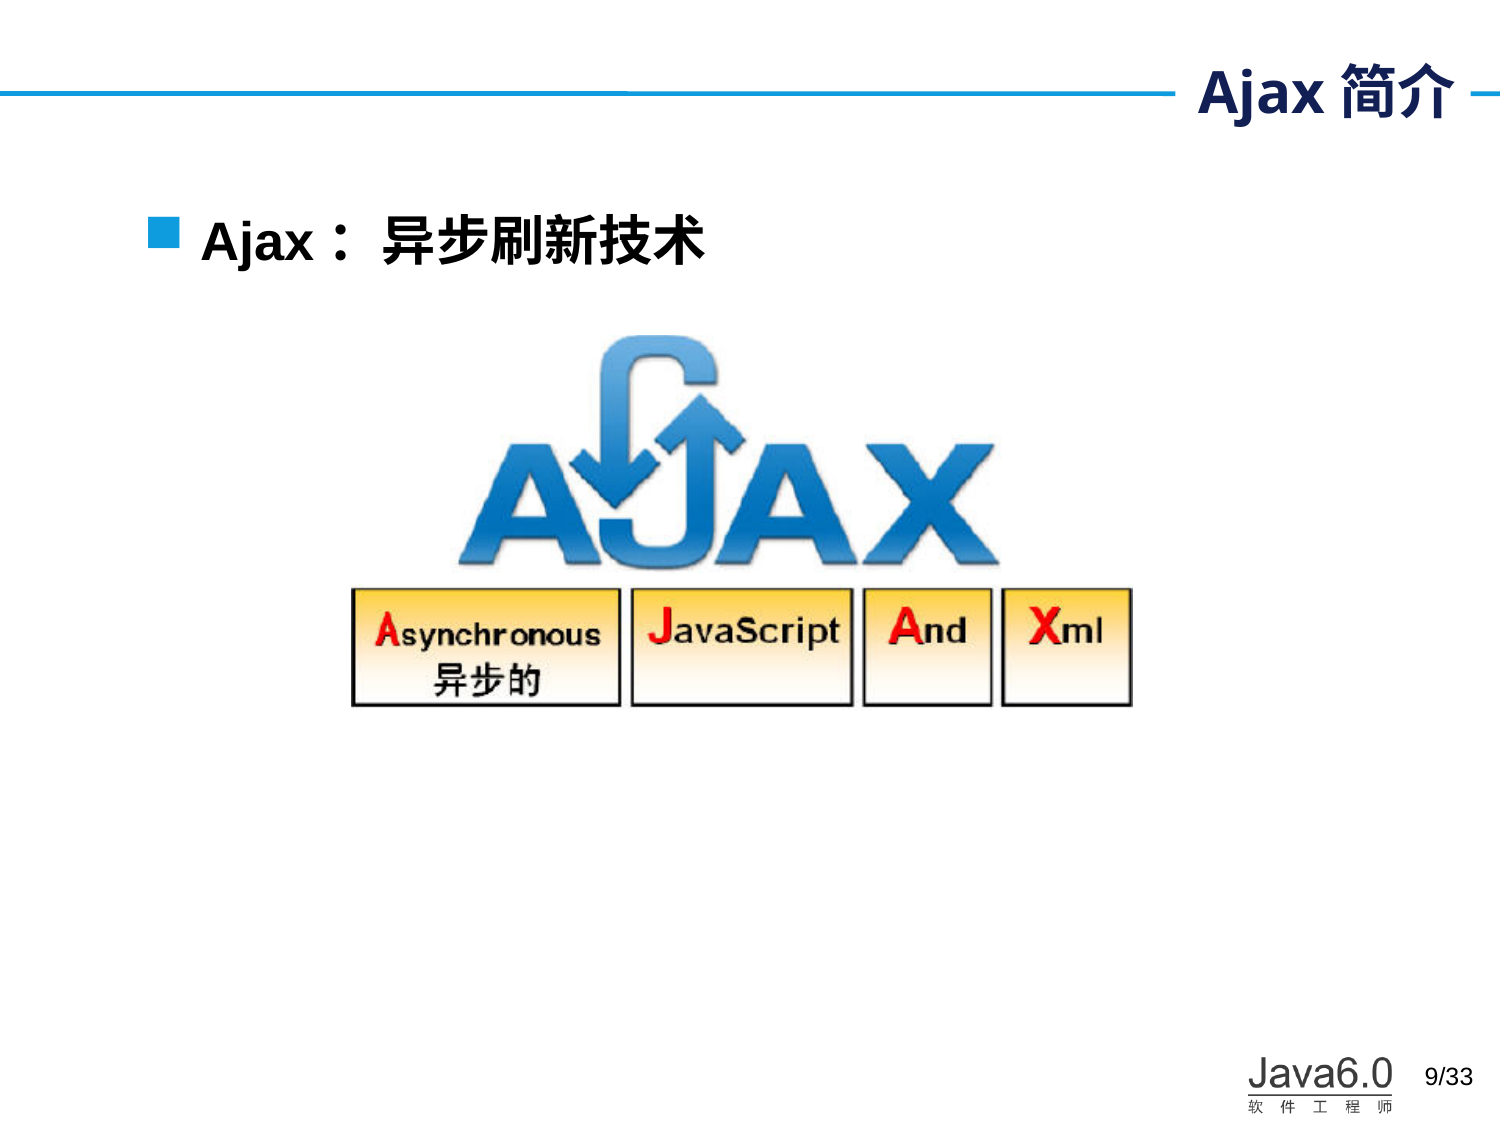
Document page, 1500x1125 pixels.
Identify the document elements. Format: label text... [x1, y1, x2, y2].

slide_number 9/33 [1138, 1053, 1489, 1114]
picture [351, 334, 1134, 716]
title Ajax简介 [1175, 0, 1471, 192]
list Ajax：异步刷新技术 [128, 199, 1383, 1043]
